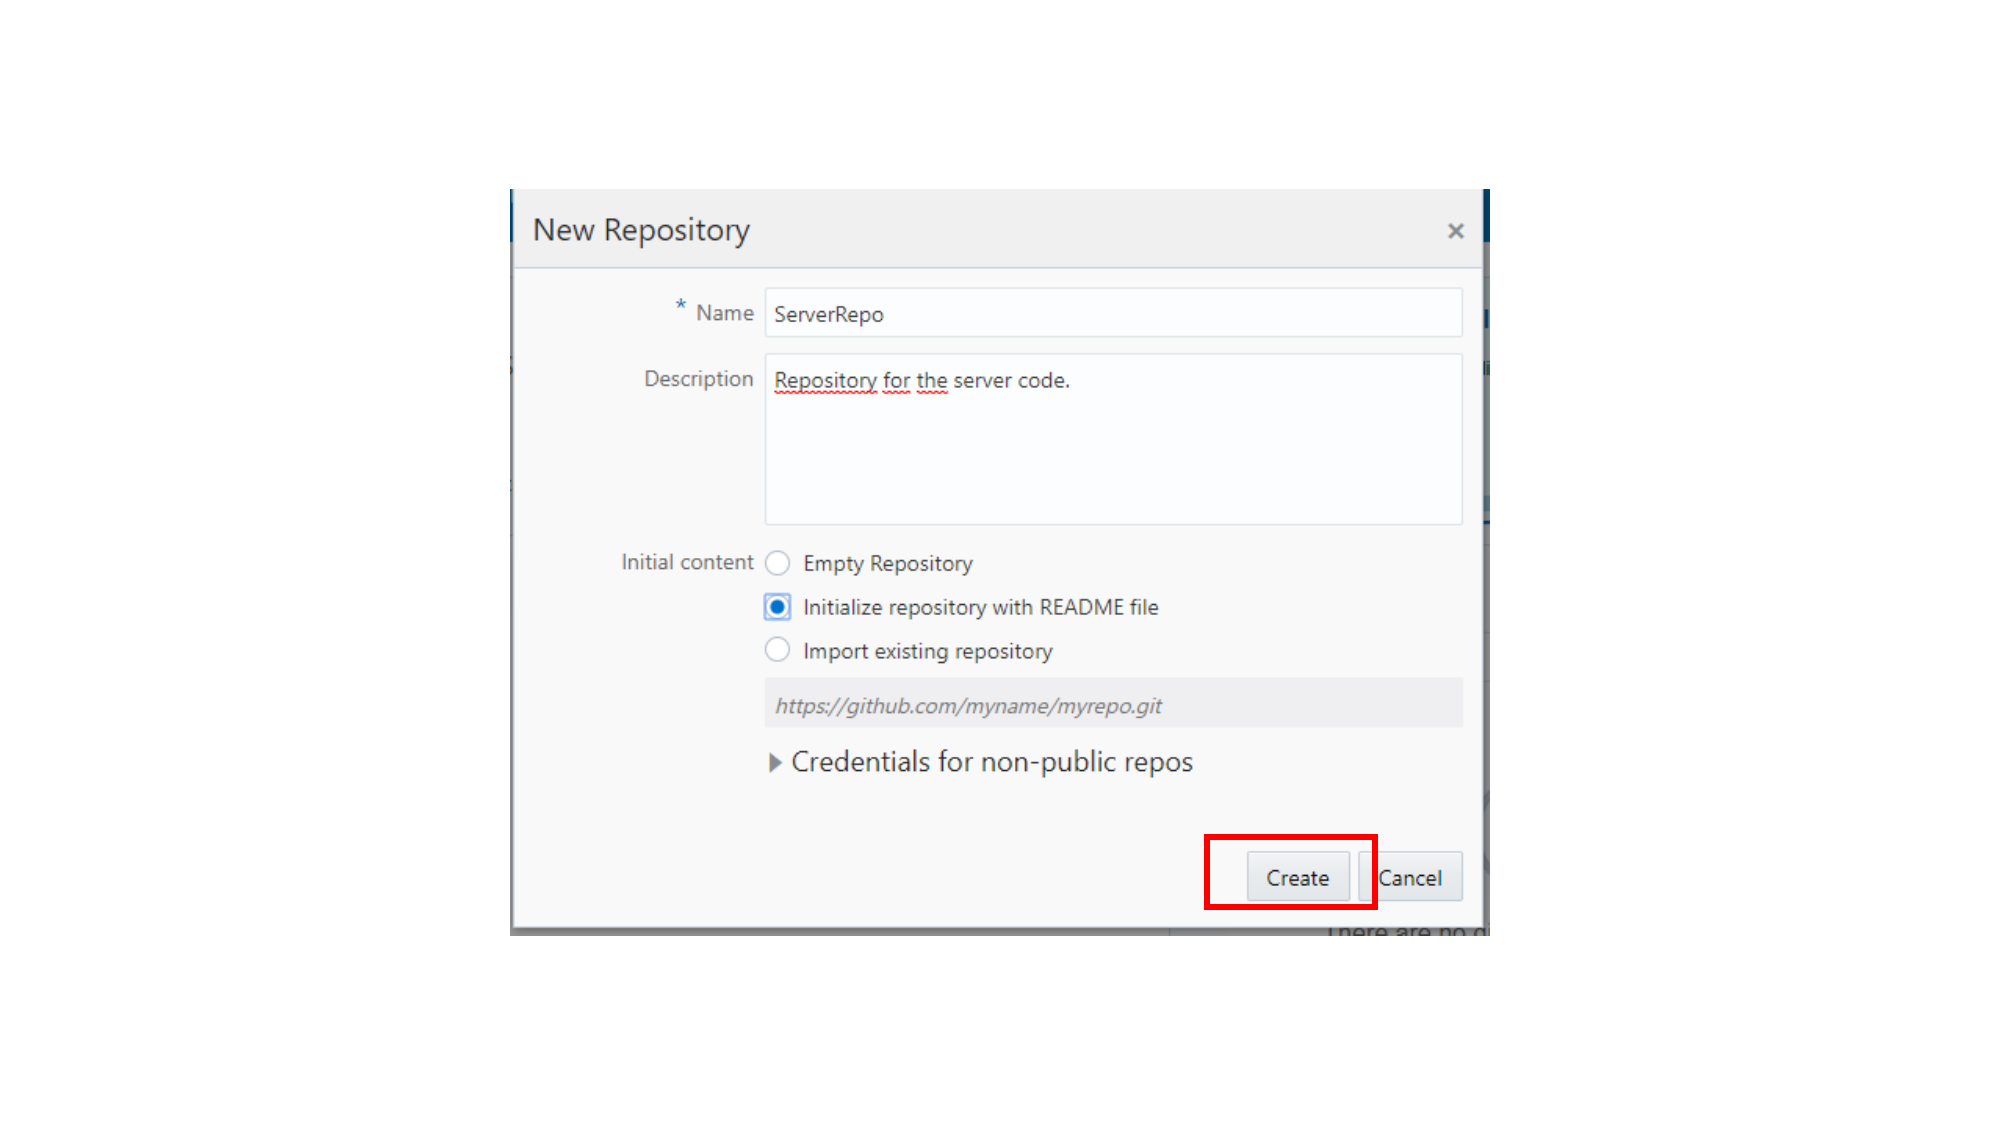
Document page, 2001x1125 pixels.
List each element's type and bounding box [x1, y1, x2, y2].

picture [510, 189, 1490, 936]
